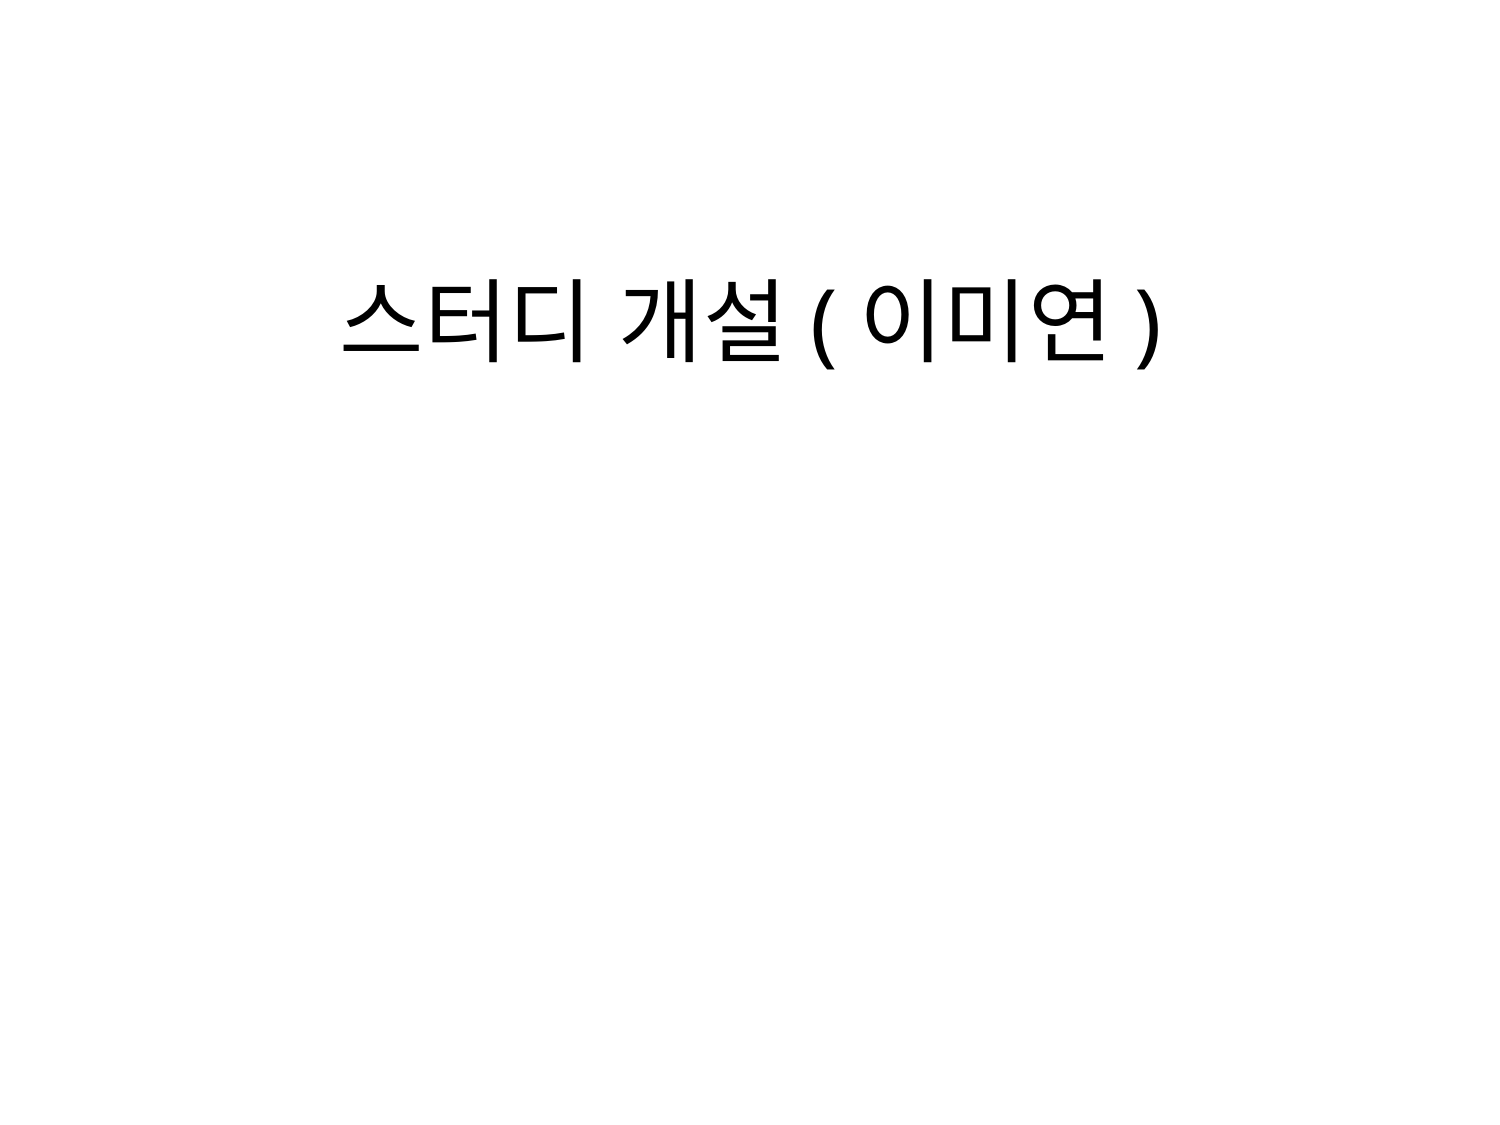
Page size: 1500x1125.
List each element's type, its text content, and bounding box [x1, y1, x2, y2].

title 스터디 개설(이미연) [245, 231, 1258, 420]
